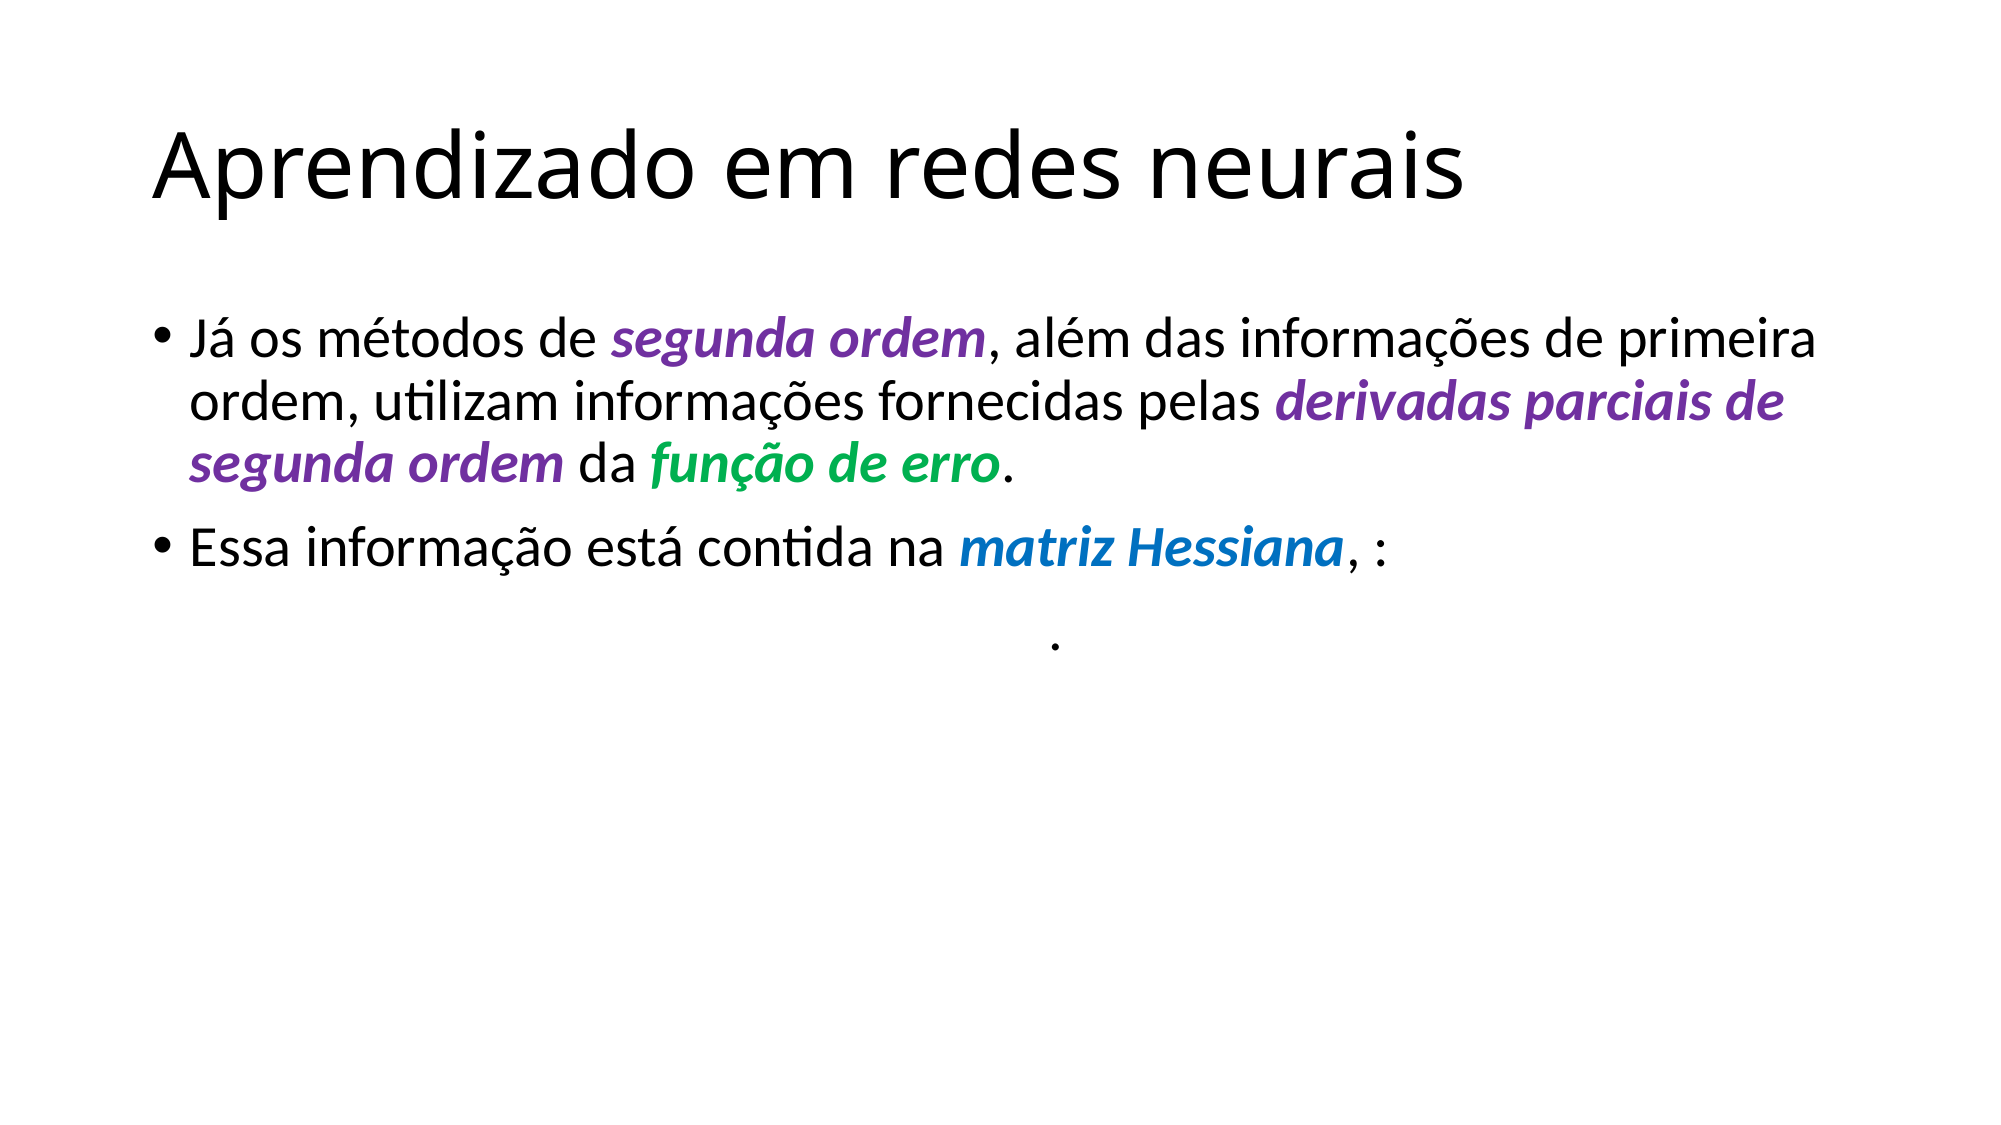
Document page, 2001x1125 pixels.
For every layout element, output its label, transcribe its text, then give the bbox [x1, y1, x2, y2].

title Aprendizado em redes neurais [137, 59, 1863, 278]
